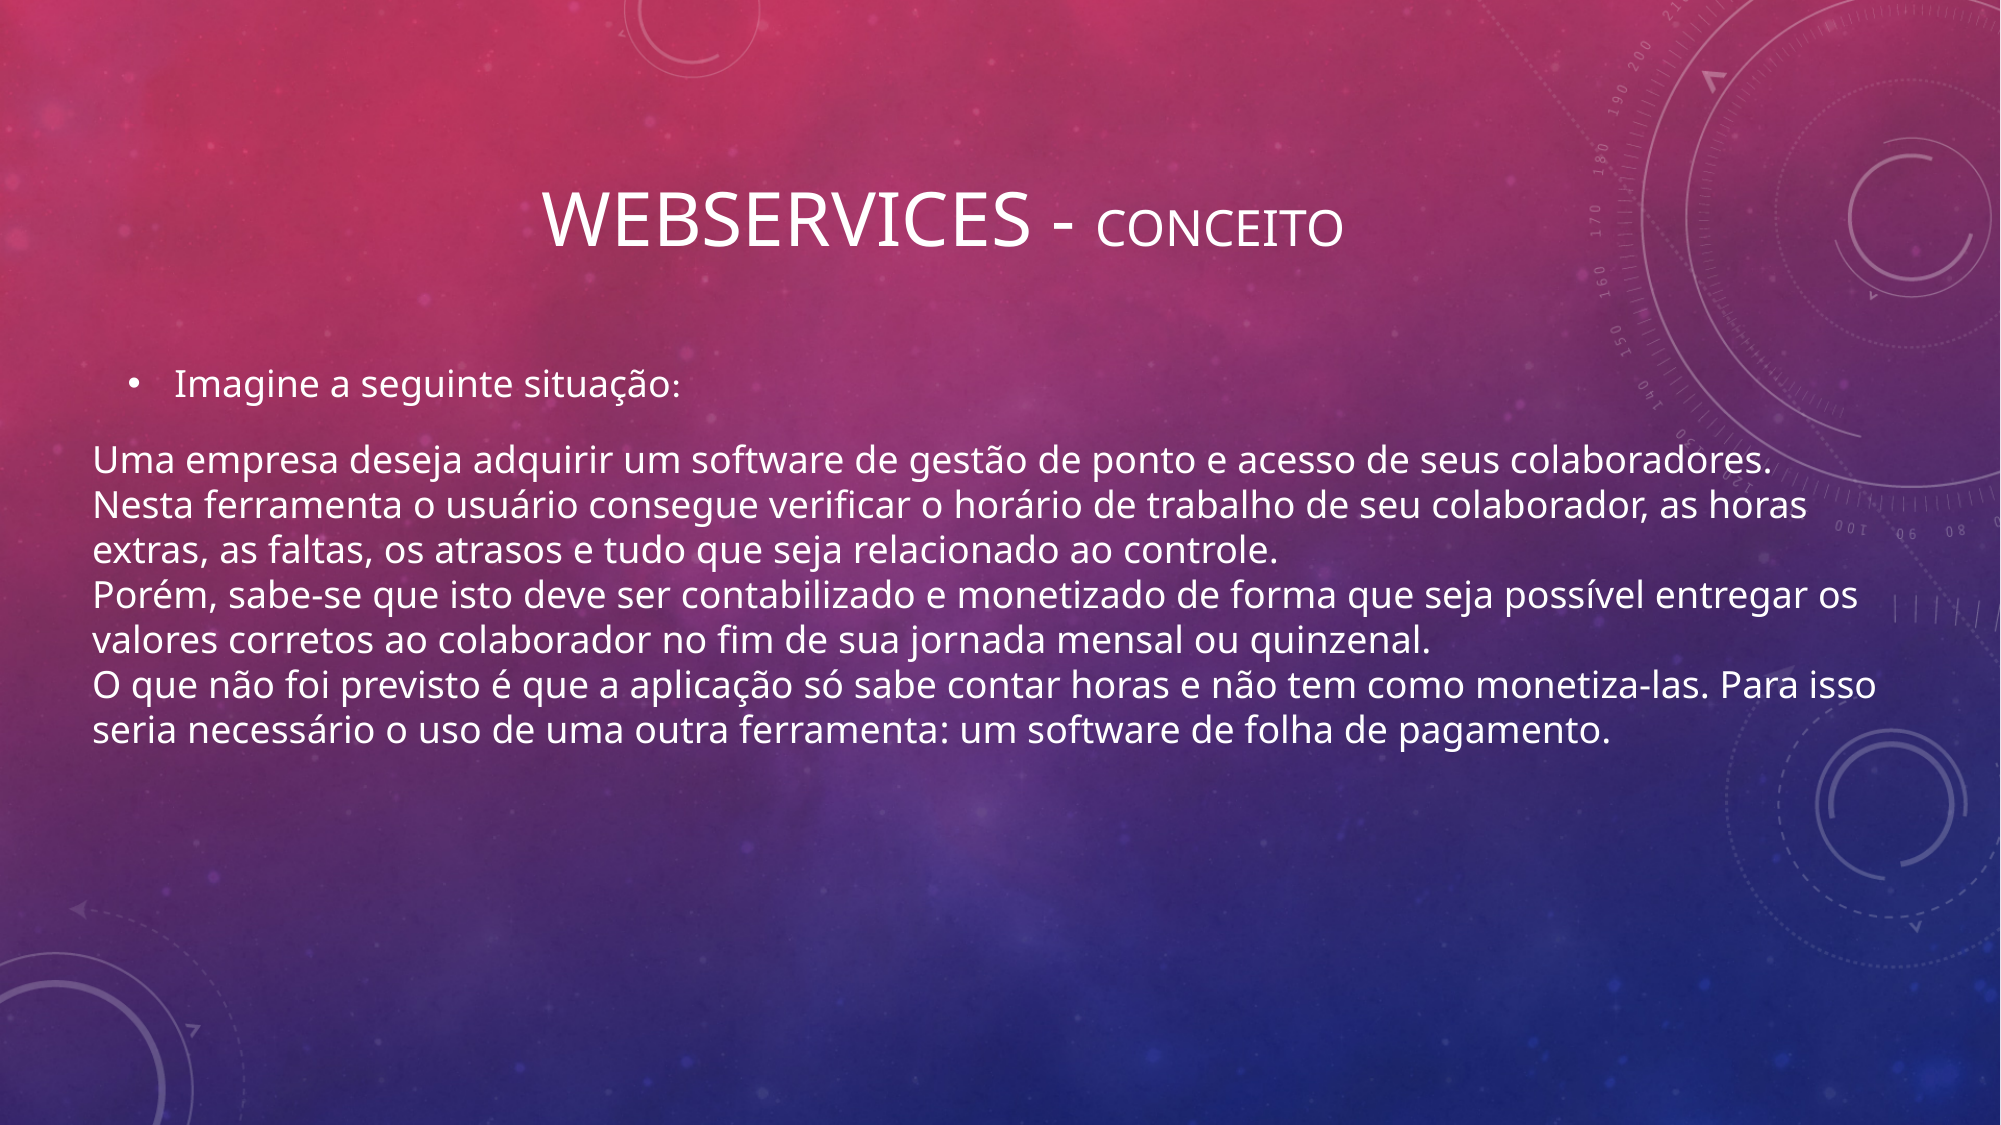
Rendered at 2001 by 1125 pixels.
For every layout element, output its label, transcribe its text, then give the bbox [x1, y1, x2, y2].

list Imagine a seguinte situação: [112, 351, 1775, 413]
picture [0, 0, 2001, 1125]
text_box Uma empresa deseja adquirir um software de gestão de ponto e acesso de seus colaboradores. Nesta ferramenta o usuário consegue verificar o horário de trabalho de seu colaborador, as horas extras, as faltas, os atrasos e tudo que seja relacionado ao controle. Porém, sabe-se que isto deve ser contabilizado e monetizado de forma que seja possível entregar os valores corretos ao colaborador no fim de sua jornada mensal ou quinzenal. O que não foi previsto é que a aplicação só sabe contar horas e não tem como monetiza-las. Para isso seria necessário o uso de uma outra ferramenta: um software de folha de pagamento. [77, 428, 1907, 759]
text_box Webservices - conceito [112, 96, 1775, 336]
